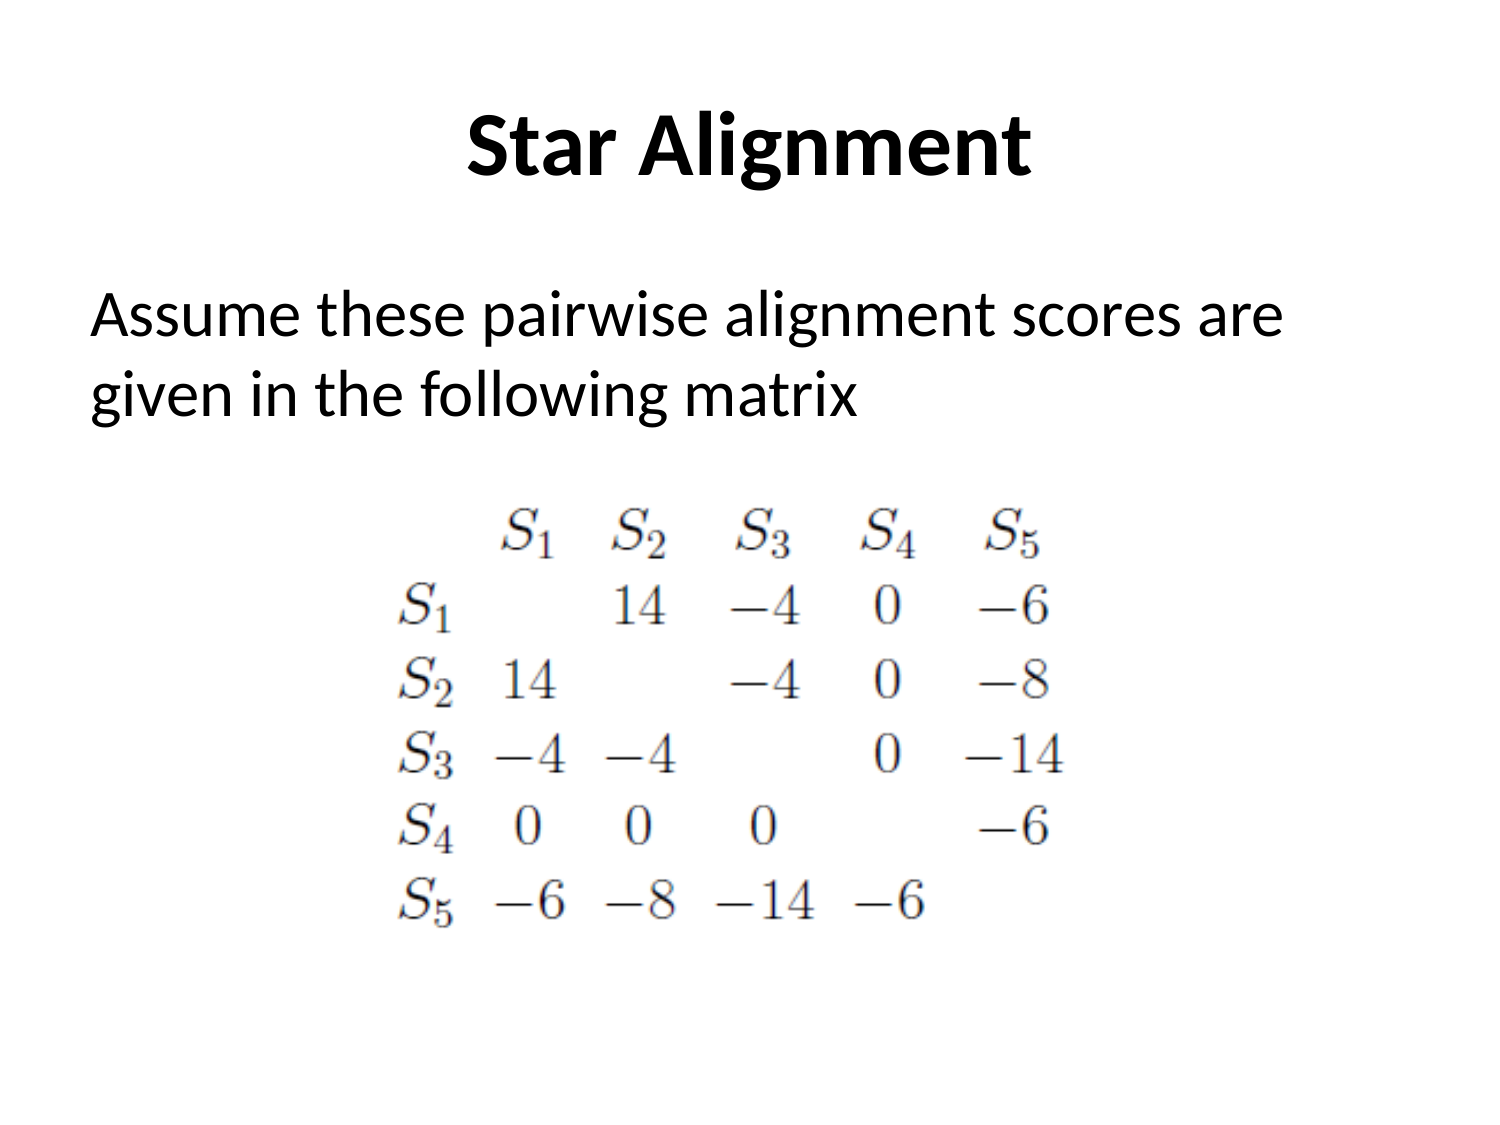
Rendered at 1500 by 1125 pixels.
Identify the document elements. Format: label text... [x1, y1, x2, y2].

title Star Alignment [75, 45, 1425, 233]
picture [349, 487, 1141, 951]
list Assume these pairwise alignment scores are given in the following matrix [75, 262, 1425, 1005]
